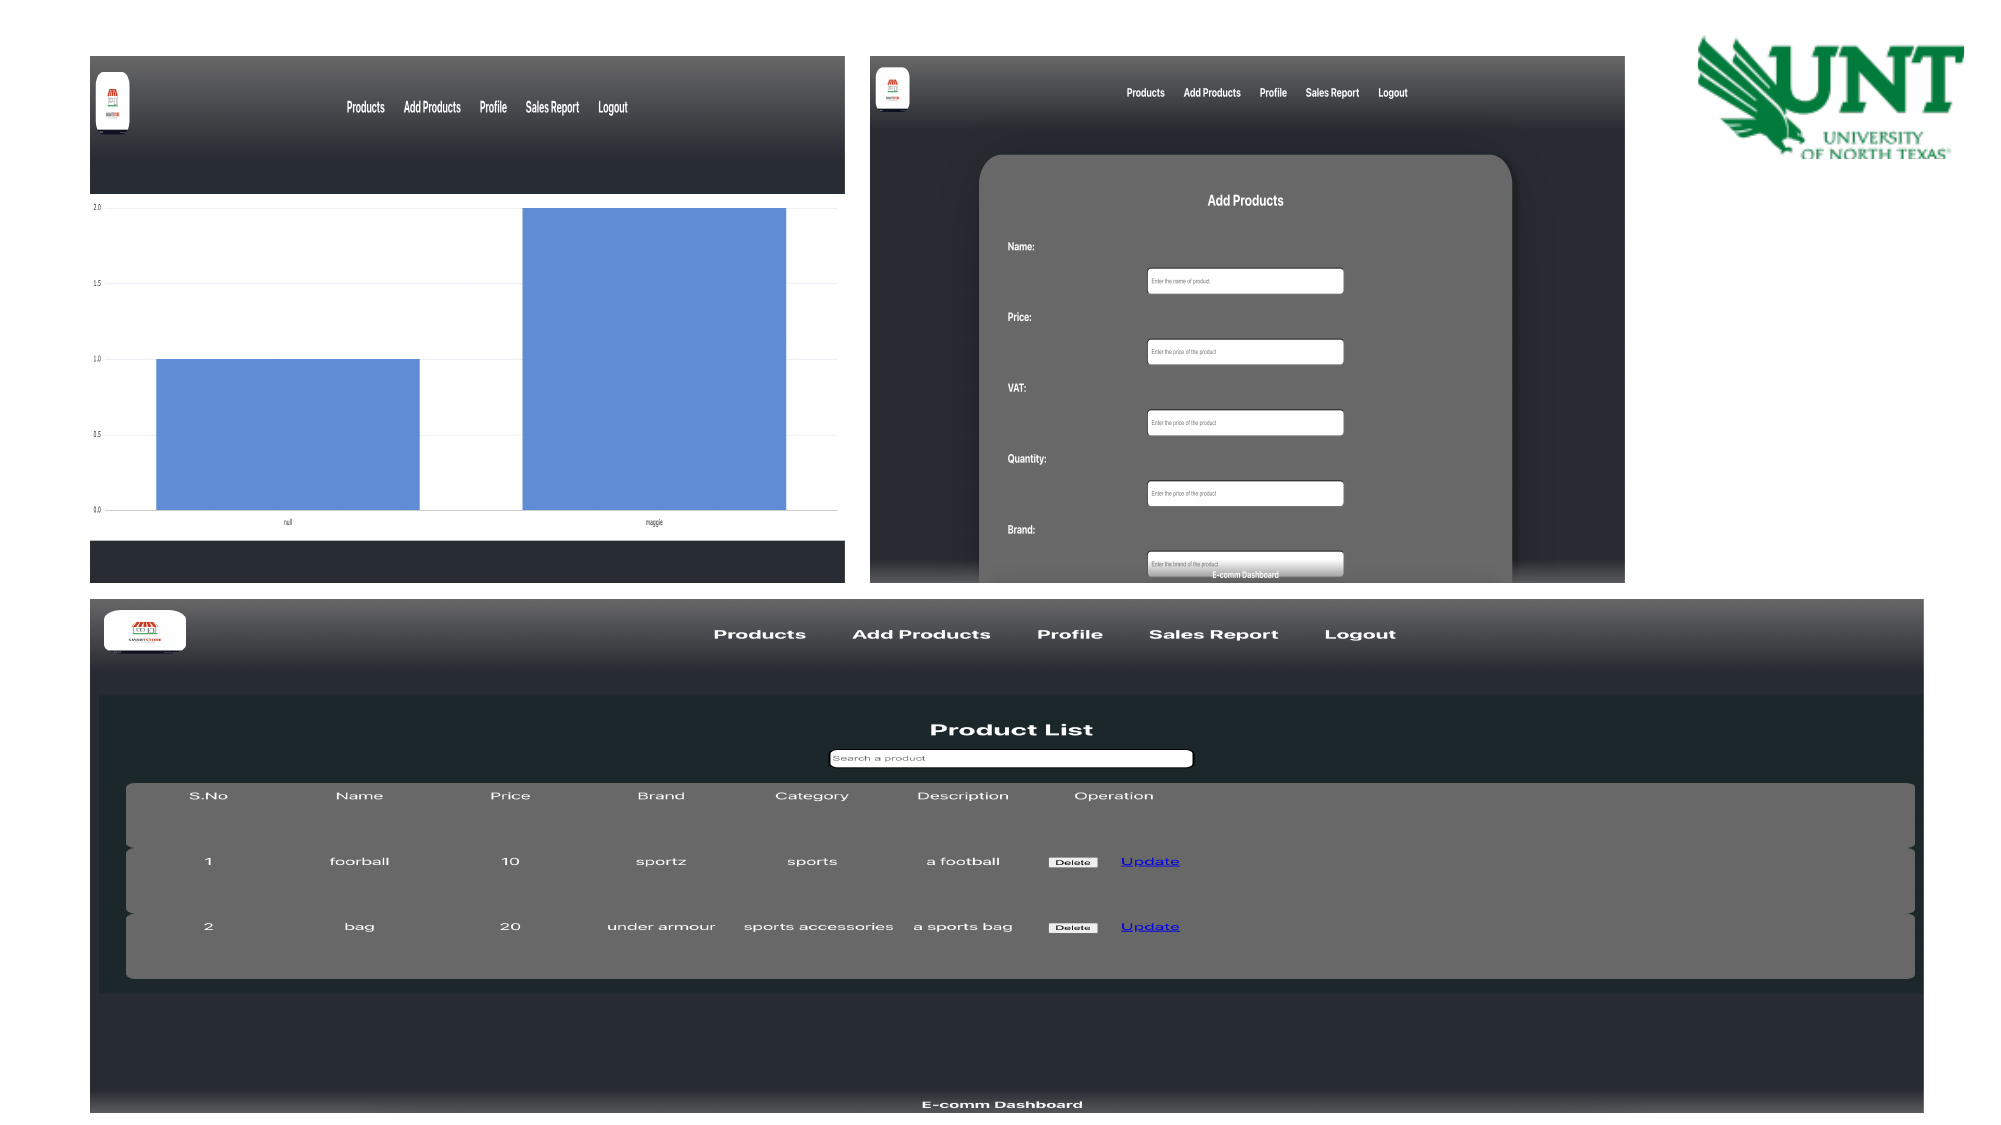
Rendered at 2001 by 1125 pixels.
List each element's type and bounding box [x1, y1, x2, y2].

picture [90, 56, 845, 583]
picture [90, 599, 1924, 1113]
picture [870, 56, 1625, 583]
